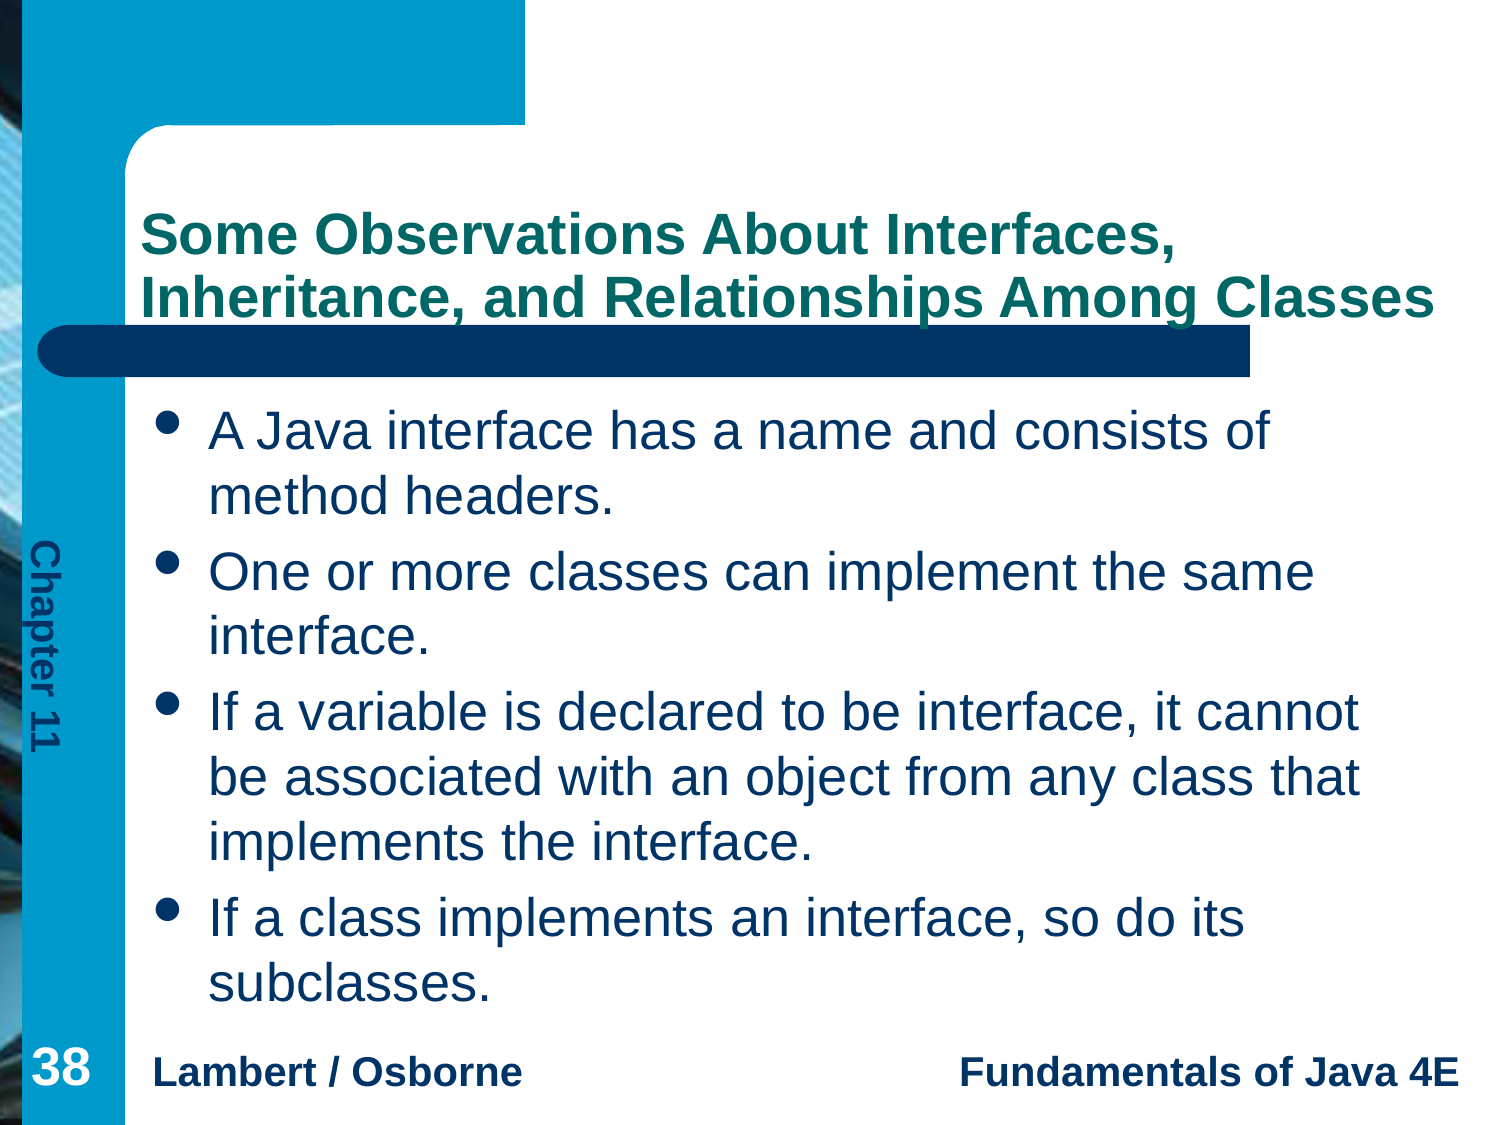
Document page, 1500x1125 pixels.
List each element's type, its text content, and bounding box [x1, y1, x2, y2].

picture [0, 0, 22, 1125]
slide_number 38 [13, 1023, 111, 1105]
list A Java interface has a name and consists of method headers. One or more classes can implement the same interface. If a variable is declared to be interface, it cannot be associated with an object from any class that implements the interface. If a class implements an interface, so do its subclasses. [137, 387, 1400, 999]
title Some Observations About Interfaces, Inheritance, and Relationships Among Classes [124, 149, 1476, 338]
